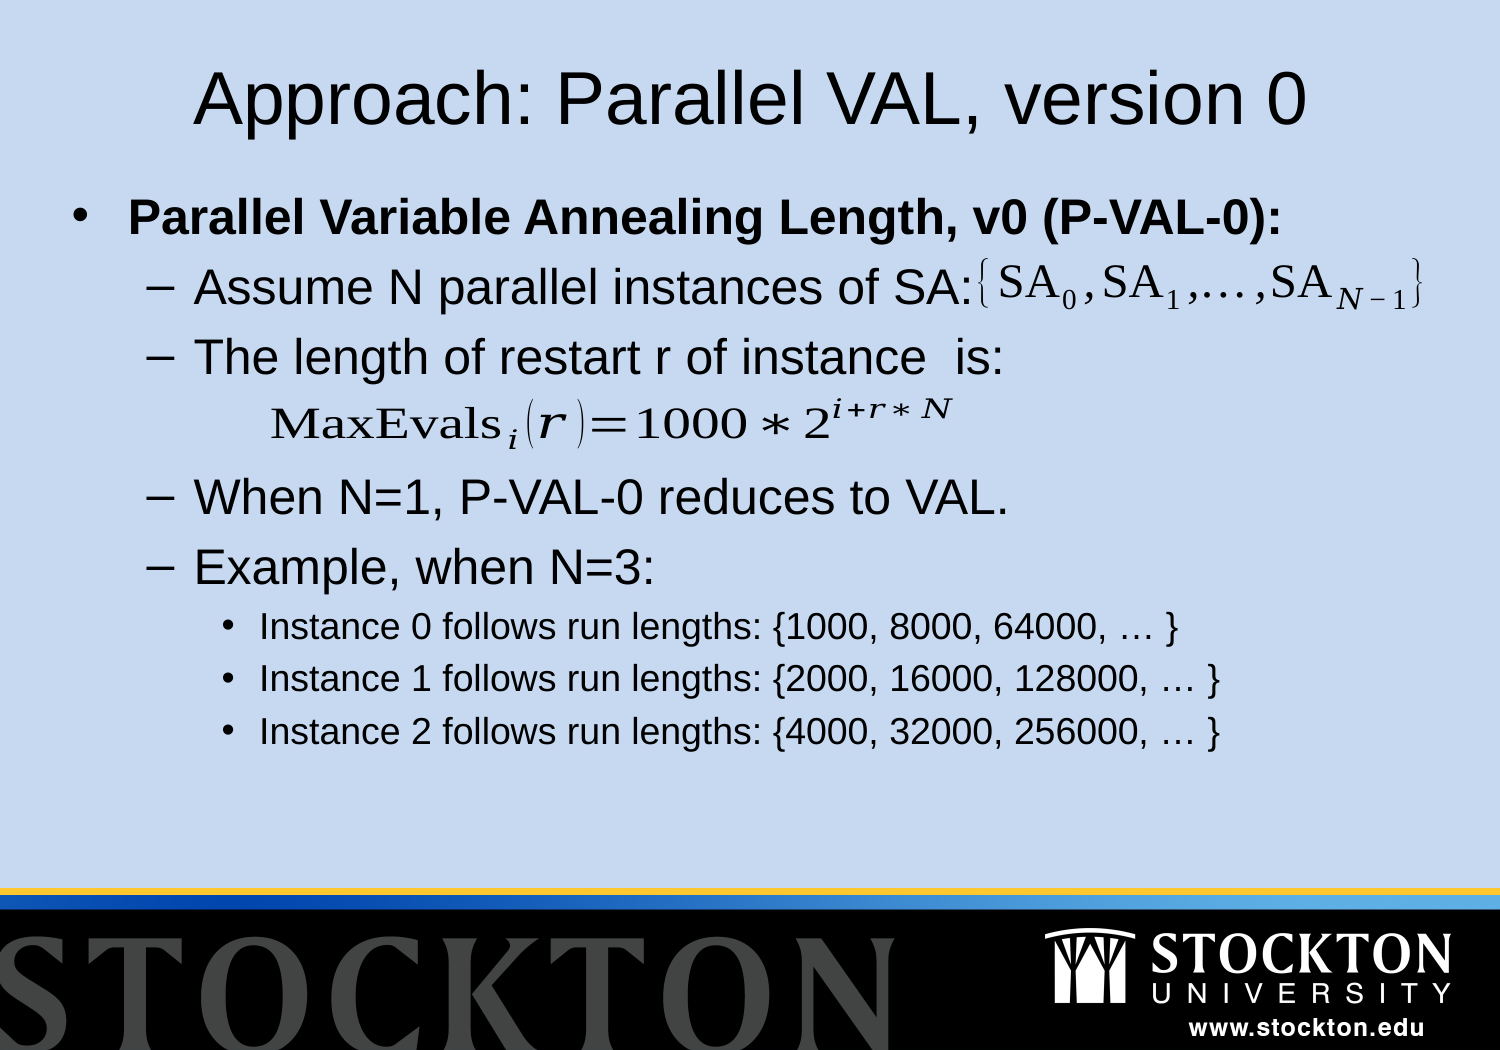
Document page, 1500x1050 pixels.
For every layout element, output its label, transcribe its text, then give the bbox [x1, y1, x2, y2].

title Approach: Parallel VAL, version 0 [56, 42, 1446, 154]
picture [0, 888, 1500, 1050]
